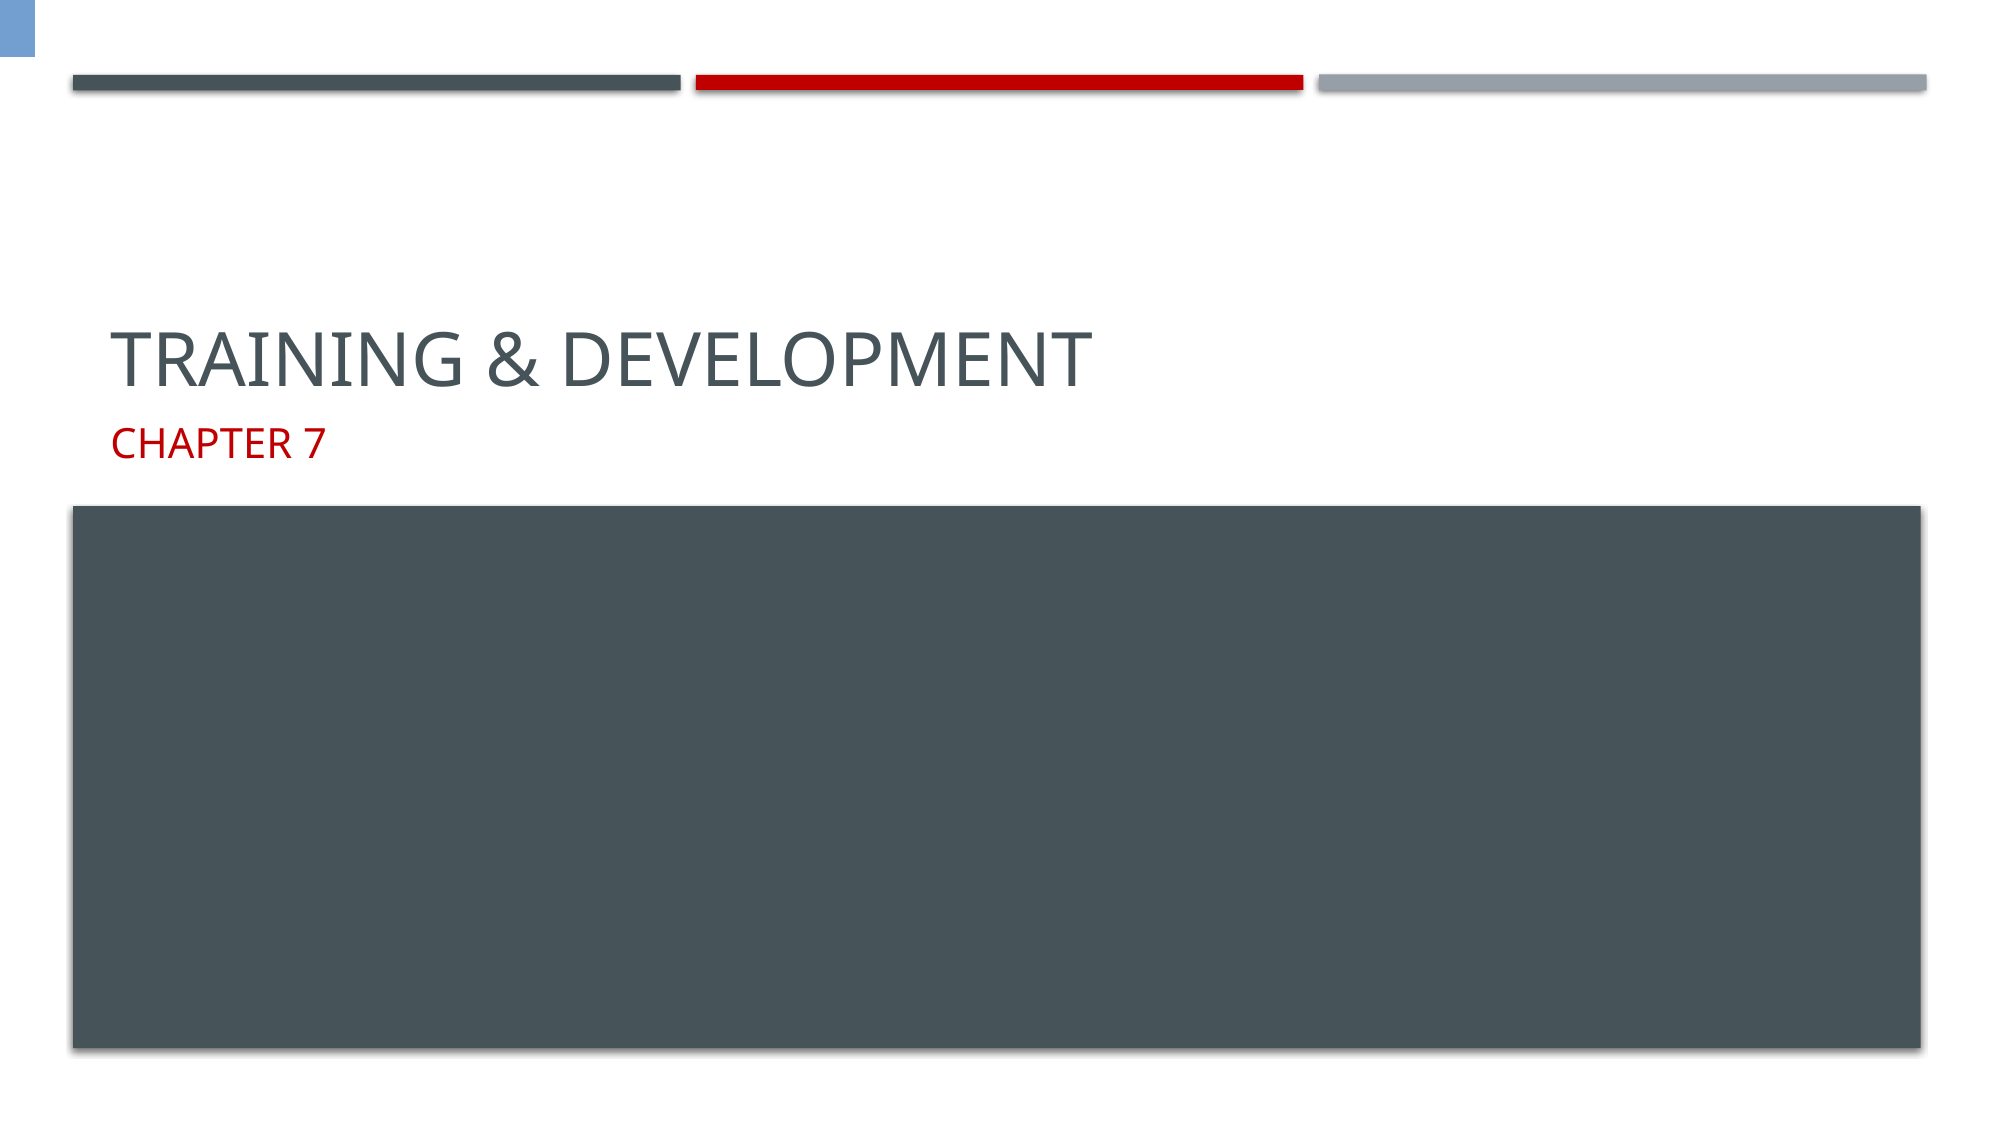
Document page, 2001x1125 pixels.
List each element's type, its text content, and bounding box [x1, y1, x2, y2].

title Training & Development [95, 167, 1899, 409]
subtitle Chapter 7 [95, 409, 1899, 507]
